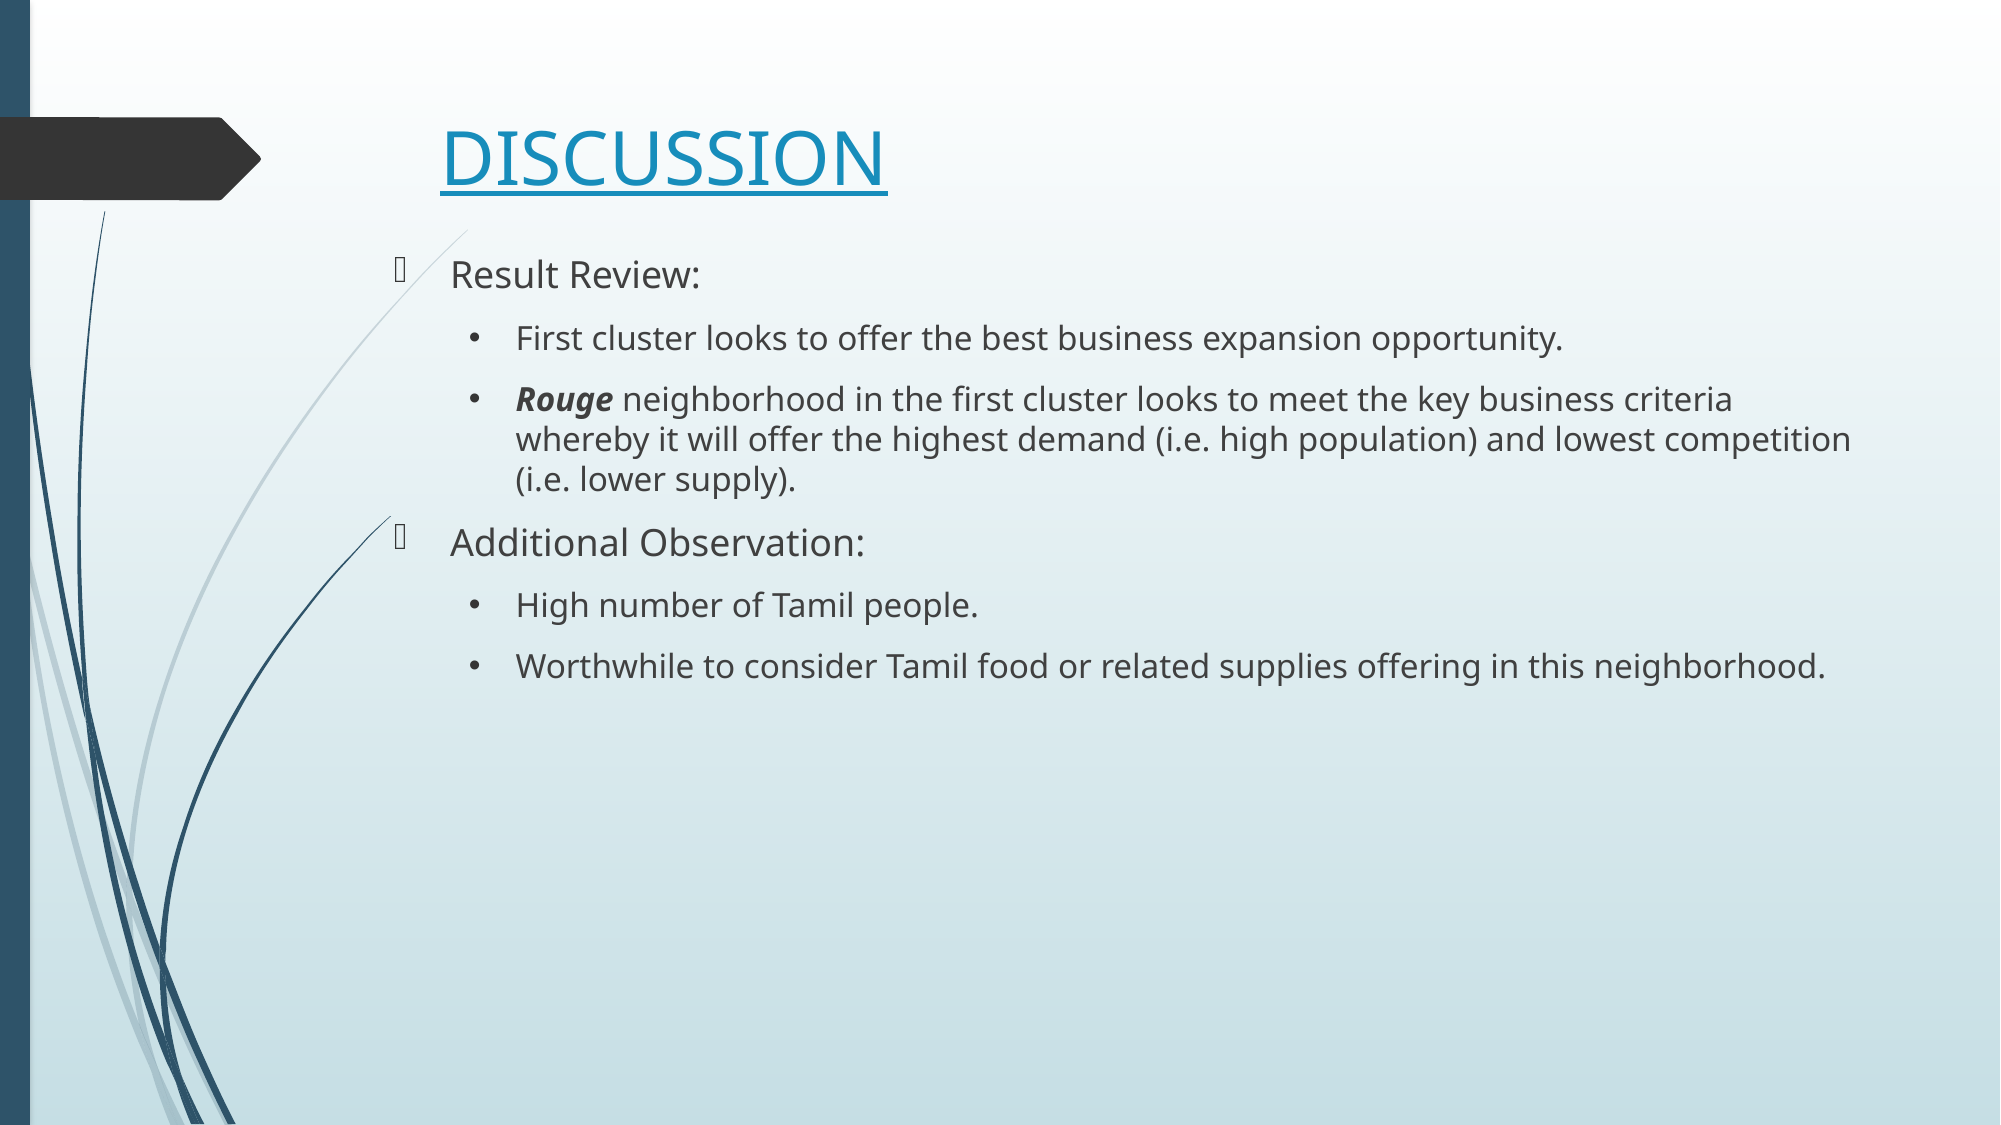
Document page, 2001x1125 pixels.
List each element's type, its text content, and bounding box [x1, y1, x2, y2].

list Result Review: First cluster looks to offer the best business expansion opportunity. Rouge neighborhood in the first cluster looks to meet the key business criteria whereby it will offer the highest demand (i.e. high population) and lowest competition (i.e. lower supply). Additional Observation: High number of Tamil people. Worthwhile to consider Tamil food or related supplies offering in this neighborhood. [378, 243, 1888, 970]
title DISCUSSION [425, 102, 1888, 226]
